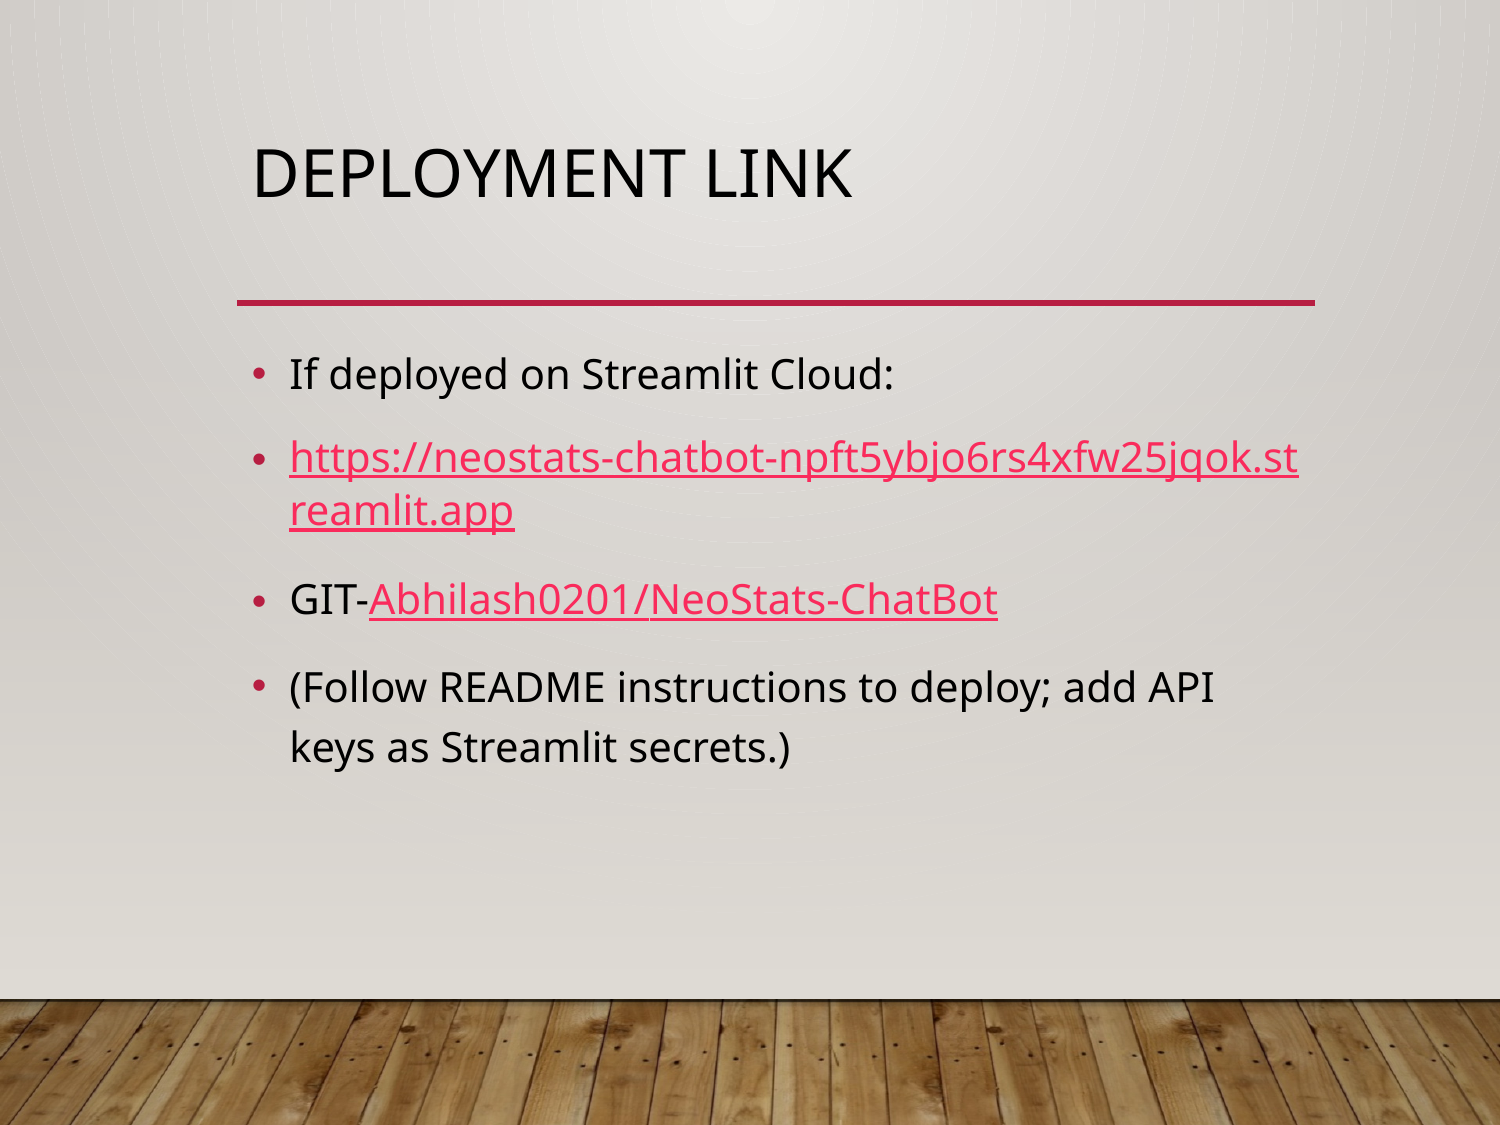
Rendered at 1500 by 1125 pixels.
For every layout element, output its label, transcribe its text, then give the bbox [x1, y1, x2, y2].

list If deployed on Streamlit Cloud: https://neostats-chatbot-npft5ybjo6rs4xfw25jqok.streamlit.app GIT-Abhilash0201/NeoStats-ChatBot (Follow README instructions to deploy; add API keys as Streamlit secrets.) [236, 330, 1315, 897]
title Deployment Link [236, 131, 1315, 305]
picture [0, 999, 1500, 1125]
